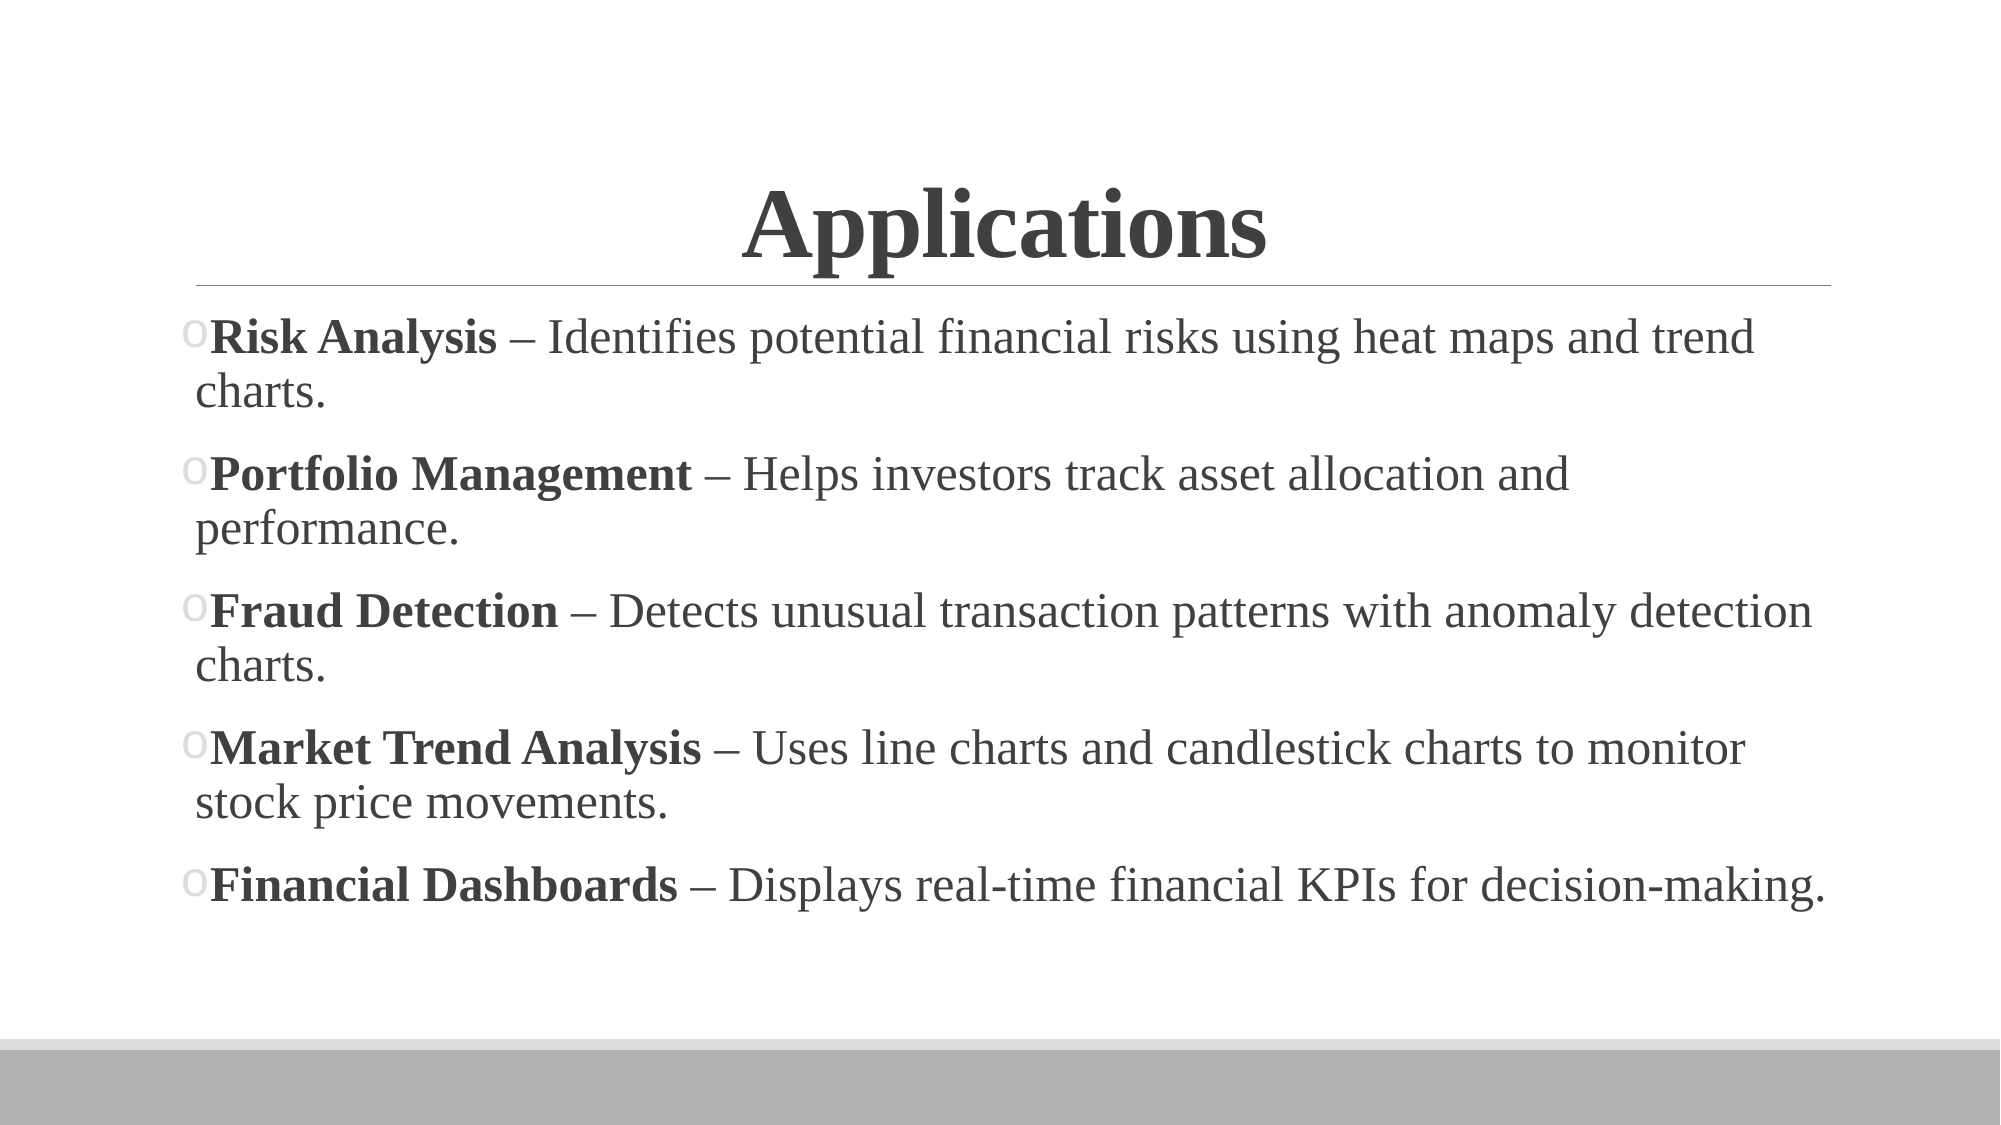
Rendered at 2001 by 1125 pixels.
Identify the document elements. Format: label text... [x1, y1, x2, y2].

title Applications [180, 47, 1830, 285]
list Risk Analysis – Identifies potential financial risks using heat maps and trend charts. Portfolio Management – Helps investors track asset allocation and performance. Fraud Detection – Detects unusual transaction patterns with anomaly detection charts. Market Trend Analysis – Uses line charts and candlestick charts to monitor stock price movements. Financial Dashboards – Displays real-time financial KPIs for decision-making. [180, 302, 1830, 963]
